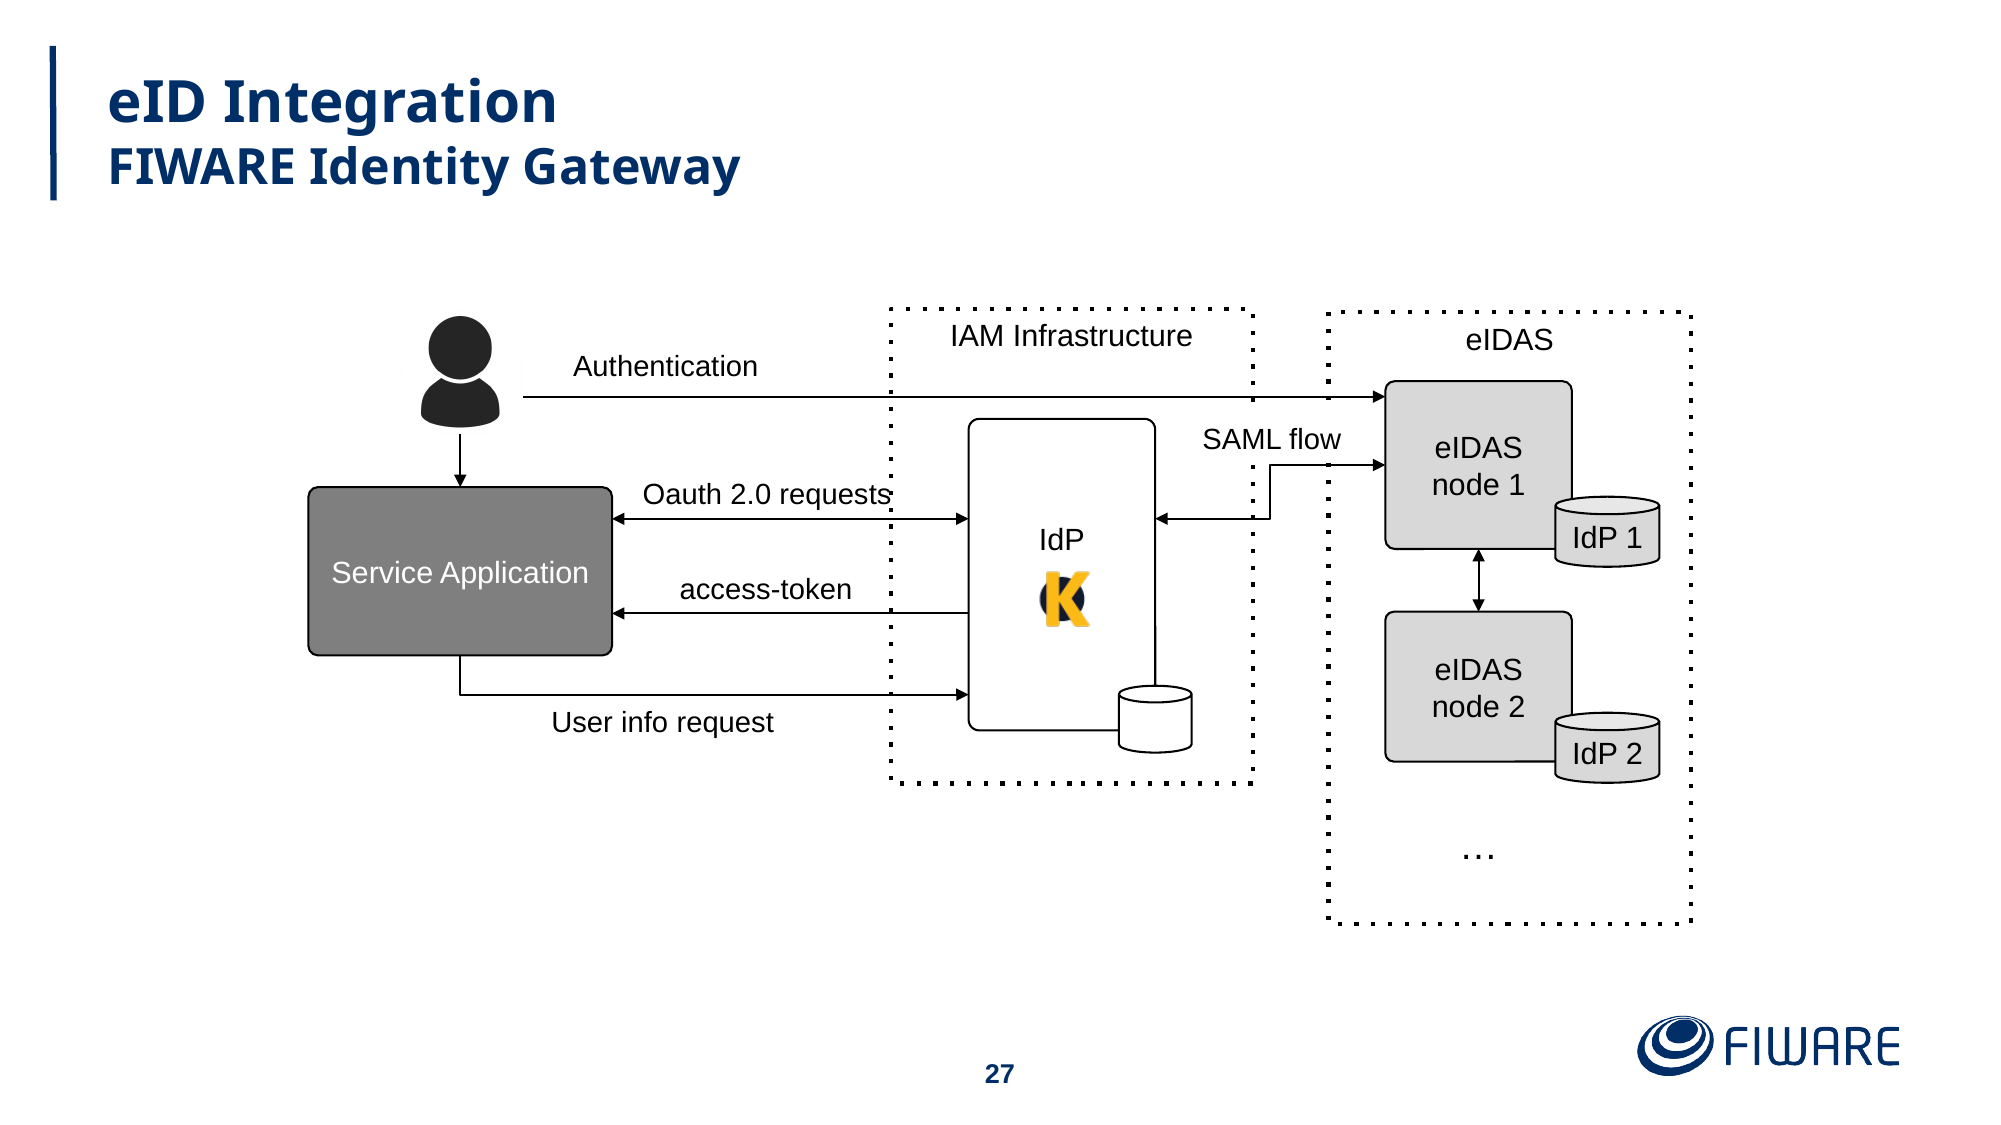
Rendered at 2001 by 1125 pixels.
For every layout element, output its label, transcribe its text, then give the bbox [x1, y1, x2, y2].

picture [1635, 1012, 1905, 1077]
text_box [308, 308, 1691, 925]
title eID Integration FIWARE Identity Gateway [92, 47, 1814, 213]
slide_number ‹#› [887, 1042, 1113, 1103]
